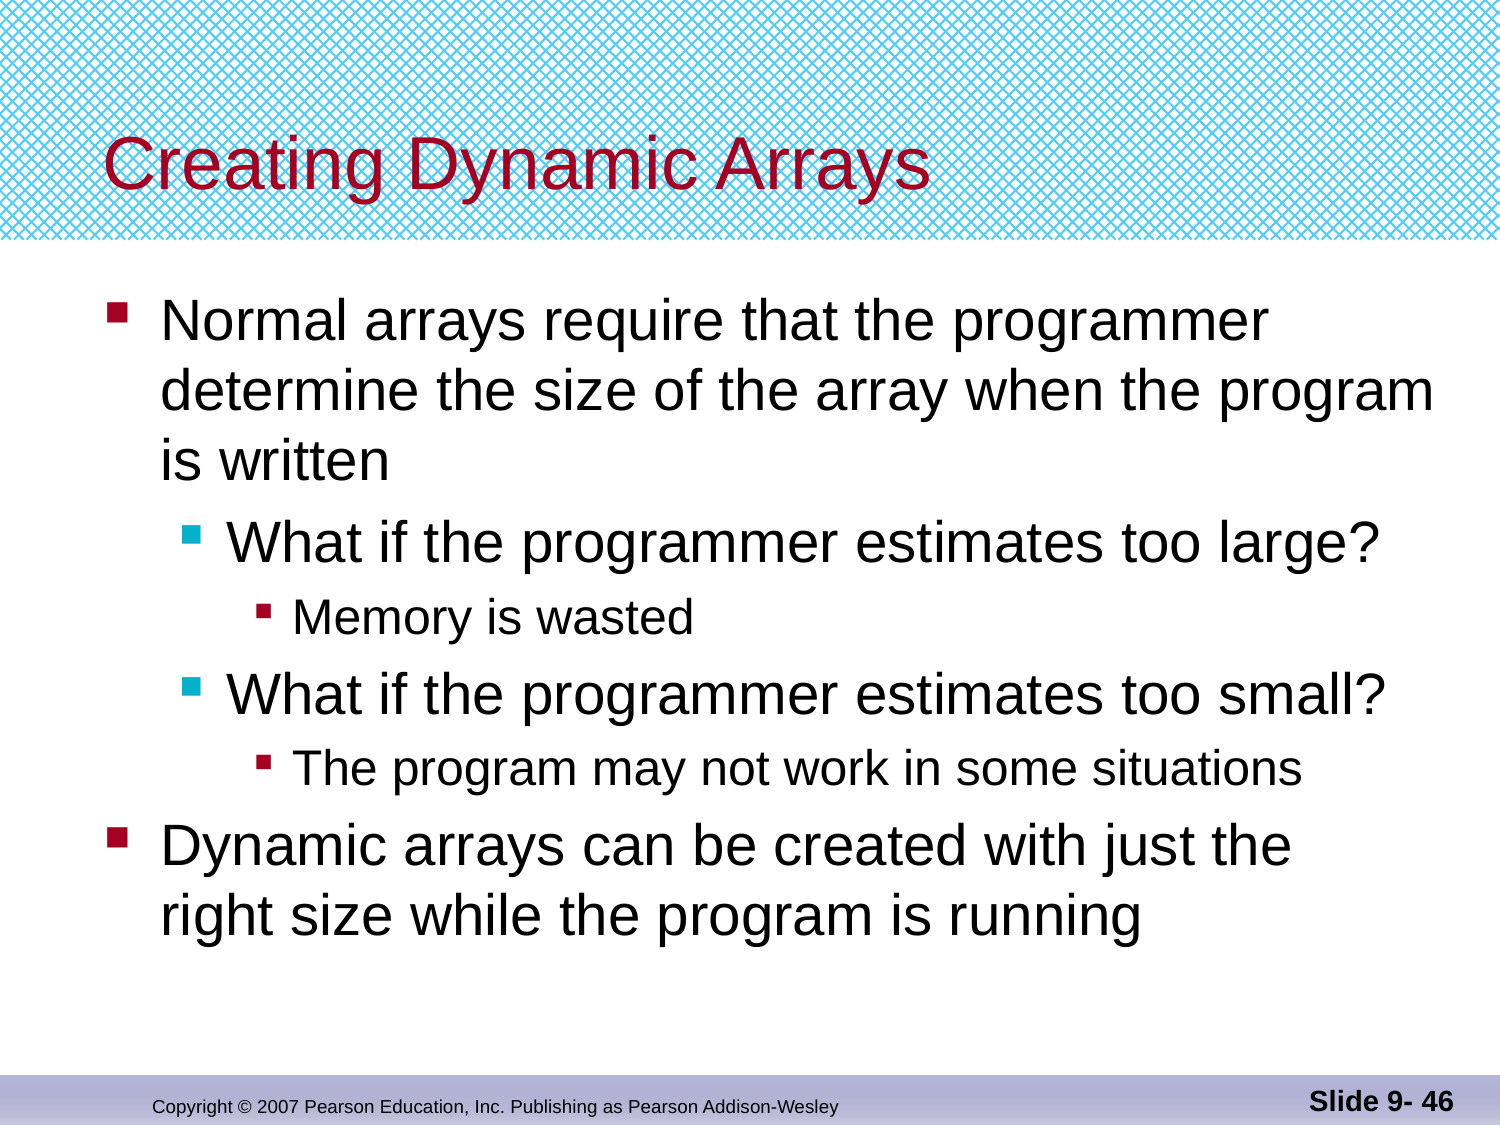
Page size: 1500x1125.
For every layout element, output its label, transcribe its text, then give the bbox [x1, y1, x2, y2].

title Creating Dynamic Arrays [87, 49, 1451, 213]
list Normal arrays require that the programmer determine the size of the array when the program is written What if the programmer estimates too large? Memory is wasted What if the programmer estimates too small? The program may not work in some situations Dynamic arrays can be created with just the right size while the program is running [89, 274, 1451, 1026]
slide_number Slide 9- 46 [1156, 1049, 1470, 1125]
